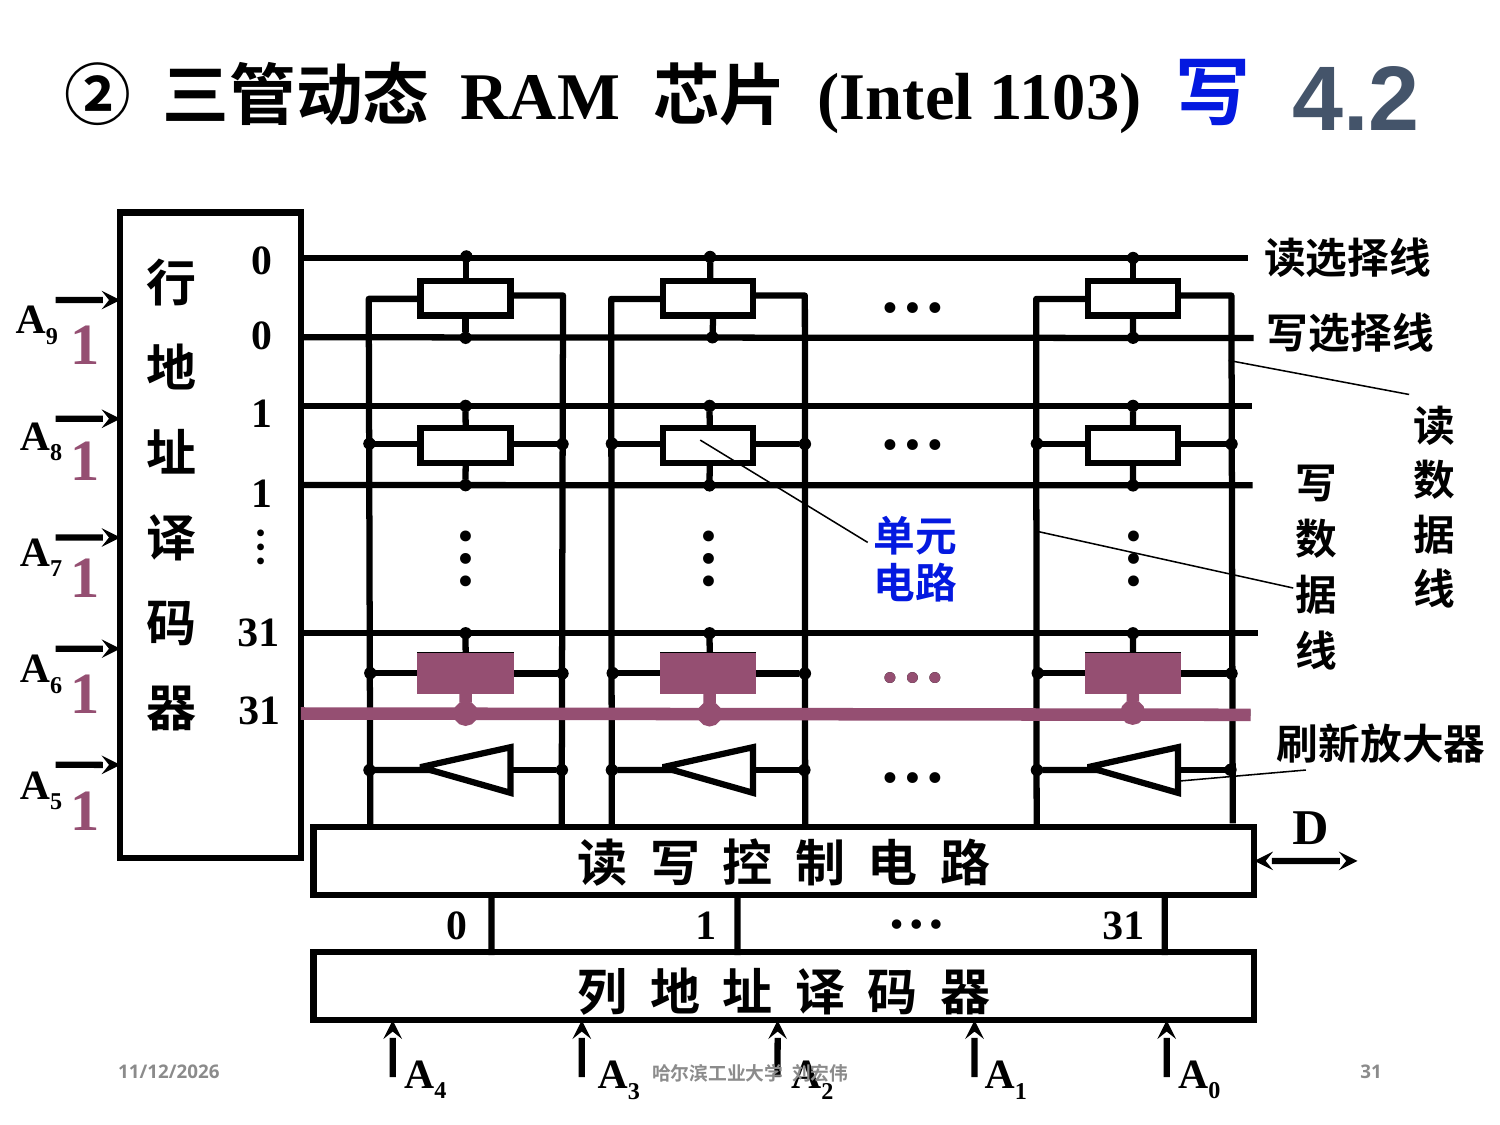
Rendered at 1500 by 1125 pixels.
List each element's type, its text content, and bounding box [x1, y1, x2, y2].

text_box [0, 212, 1500, 1105]
text_box ② 三管动态 RAM 芯片 (Intel 1103) 写 [49, 37, 1313, 143]
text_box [300, 608, 1251, 715]
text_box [55, 298, 116, 850]
text_box 4.2 [1262, 24, 1450, 163]
